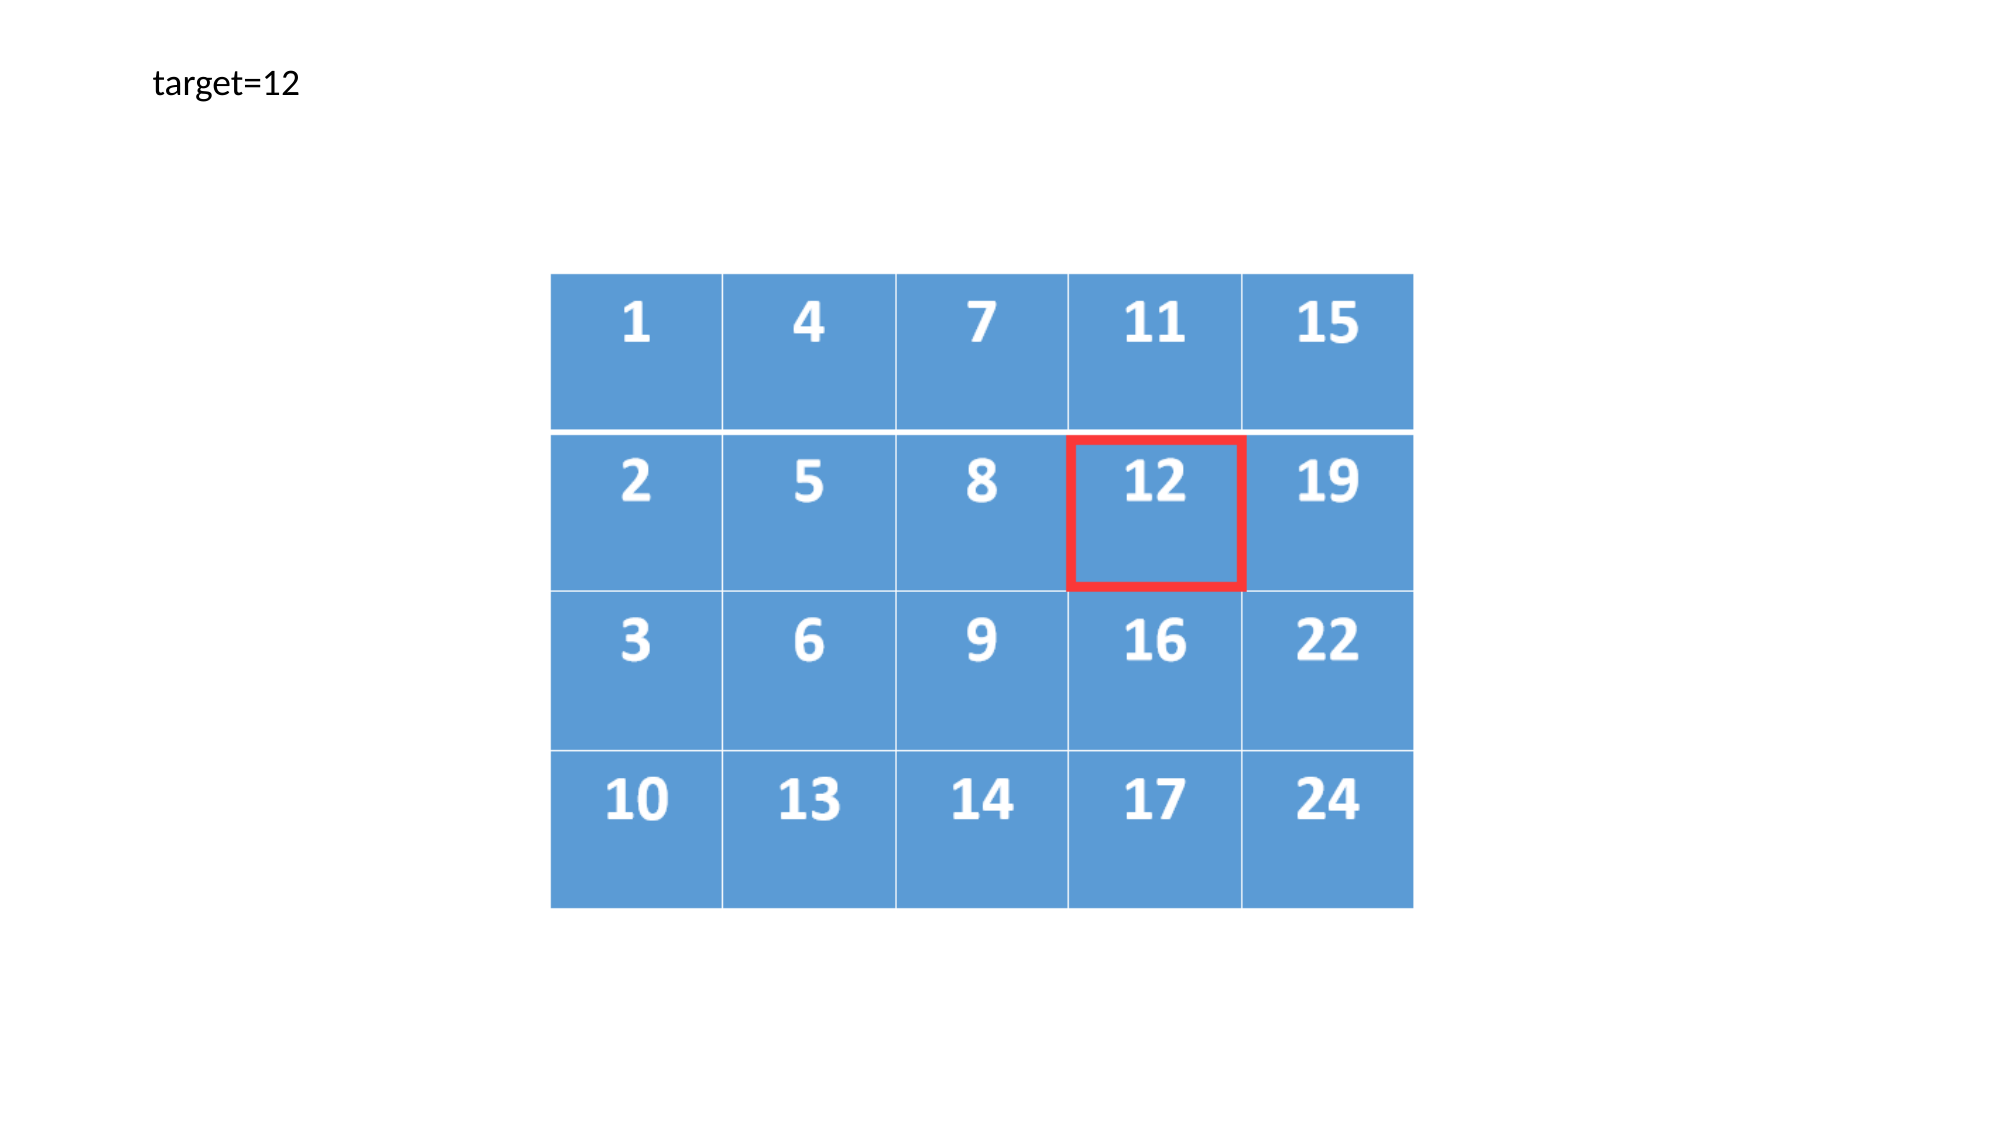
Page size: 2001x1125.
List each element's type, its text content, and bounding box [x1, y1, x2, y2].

text_box target=12 [137, 50, 464, 111]
picture [441, 174, 1494, 986]
